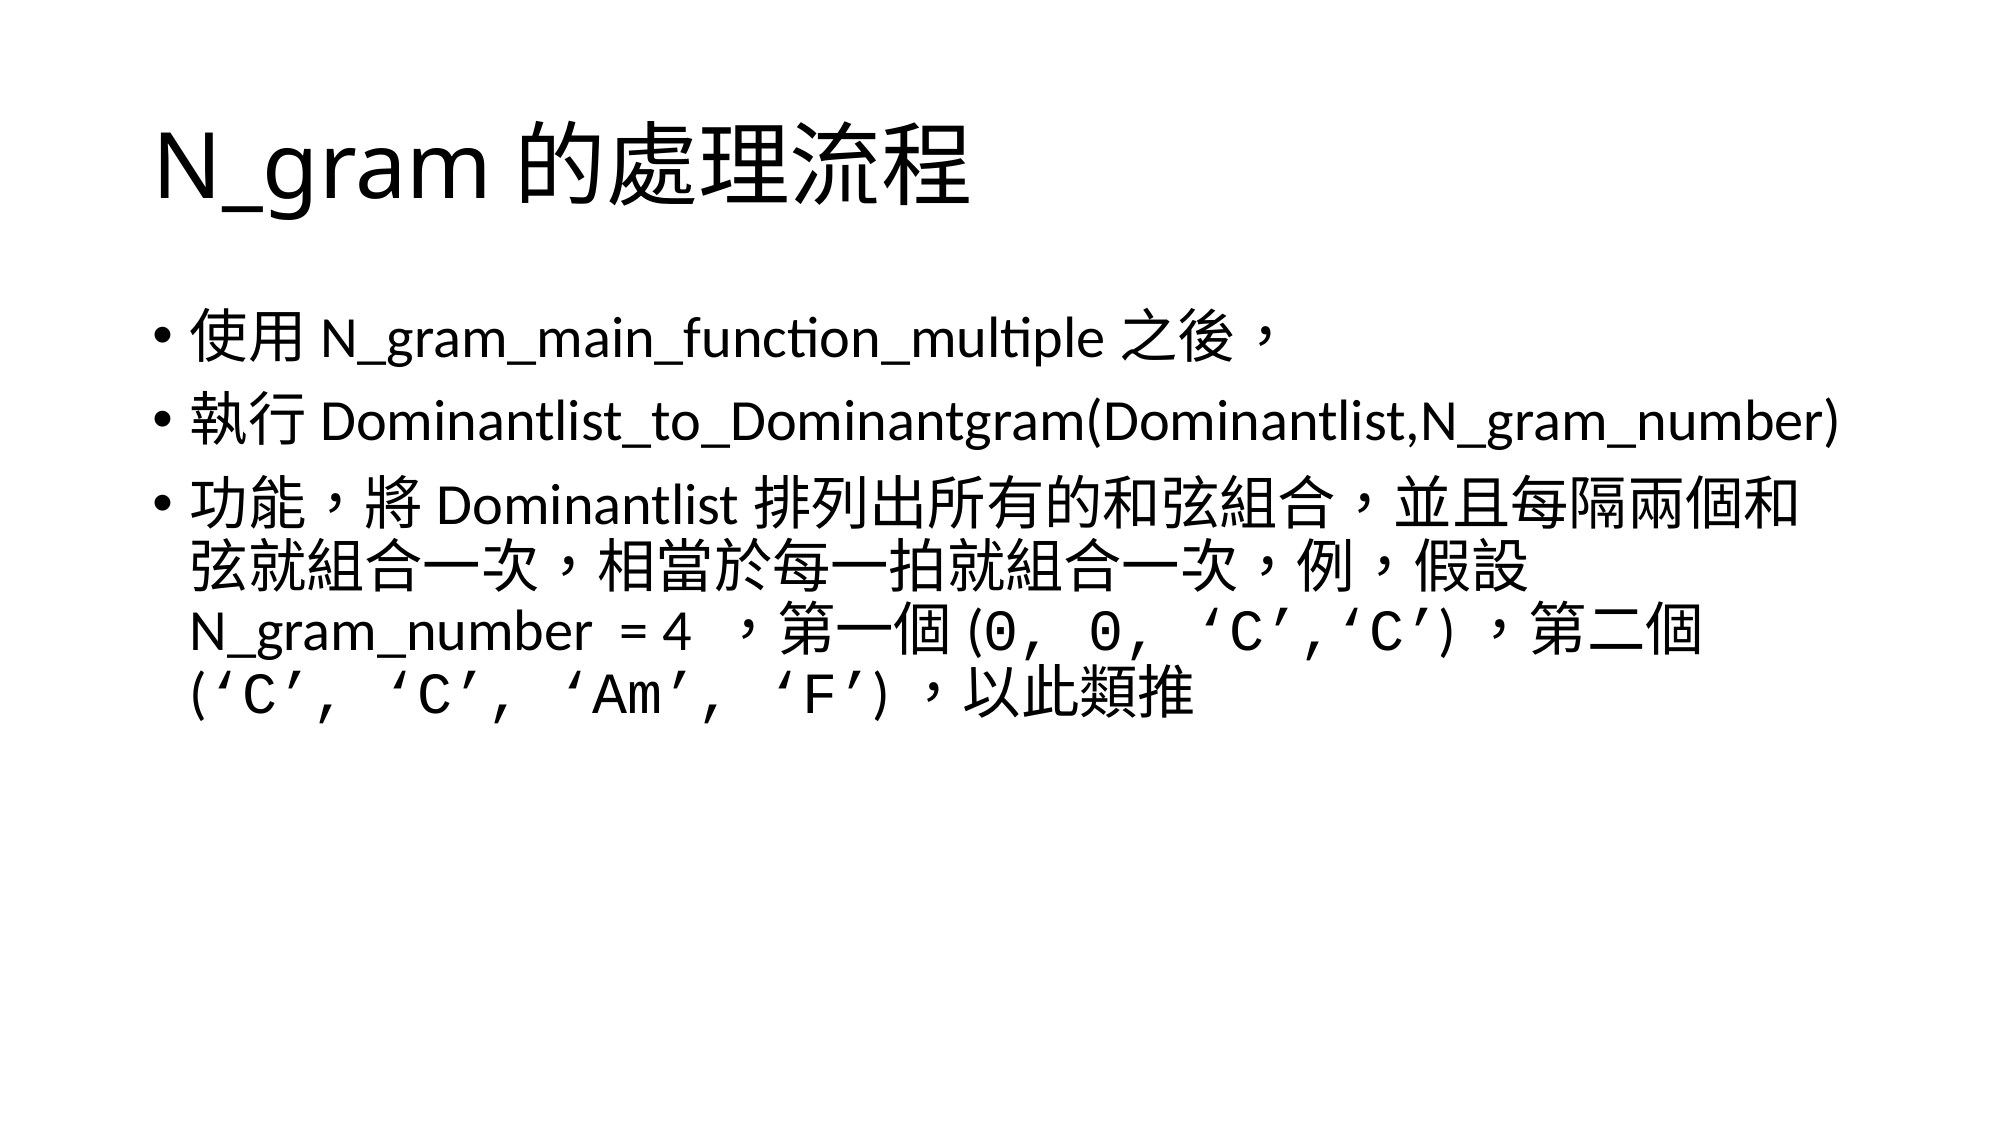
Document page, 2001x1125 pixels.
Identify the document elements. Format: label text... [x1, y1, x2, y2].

title N_gram的處理流程 [137, 59, 1863, 278]
list 使用N_gram_main_function_multiple之後， 執行Dominantlist_to_Dominantgram(Dominantlist,N_gram_number) 功能，將Dominantlist排列出所有的和弦組合，並且每隔兩個和弦就組合一次，相當於每一拍就組合一次，例，假設N_gram_number = 4 ，第一個(0, 0, ‘C’,‘C’)，第二個(‘C’, ‘C’, ‘Am’, ‘F’)，以此類推 [137, 299, 1863, 1014]
